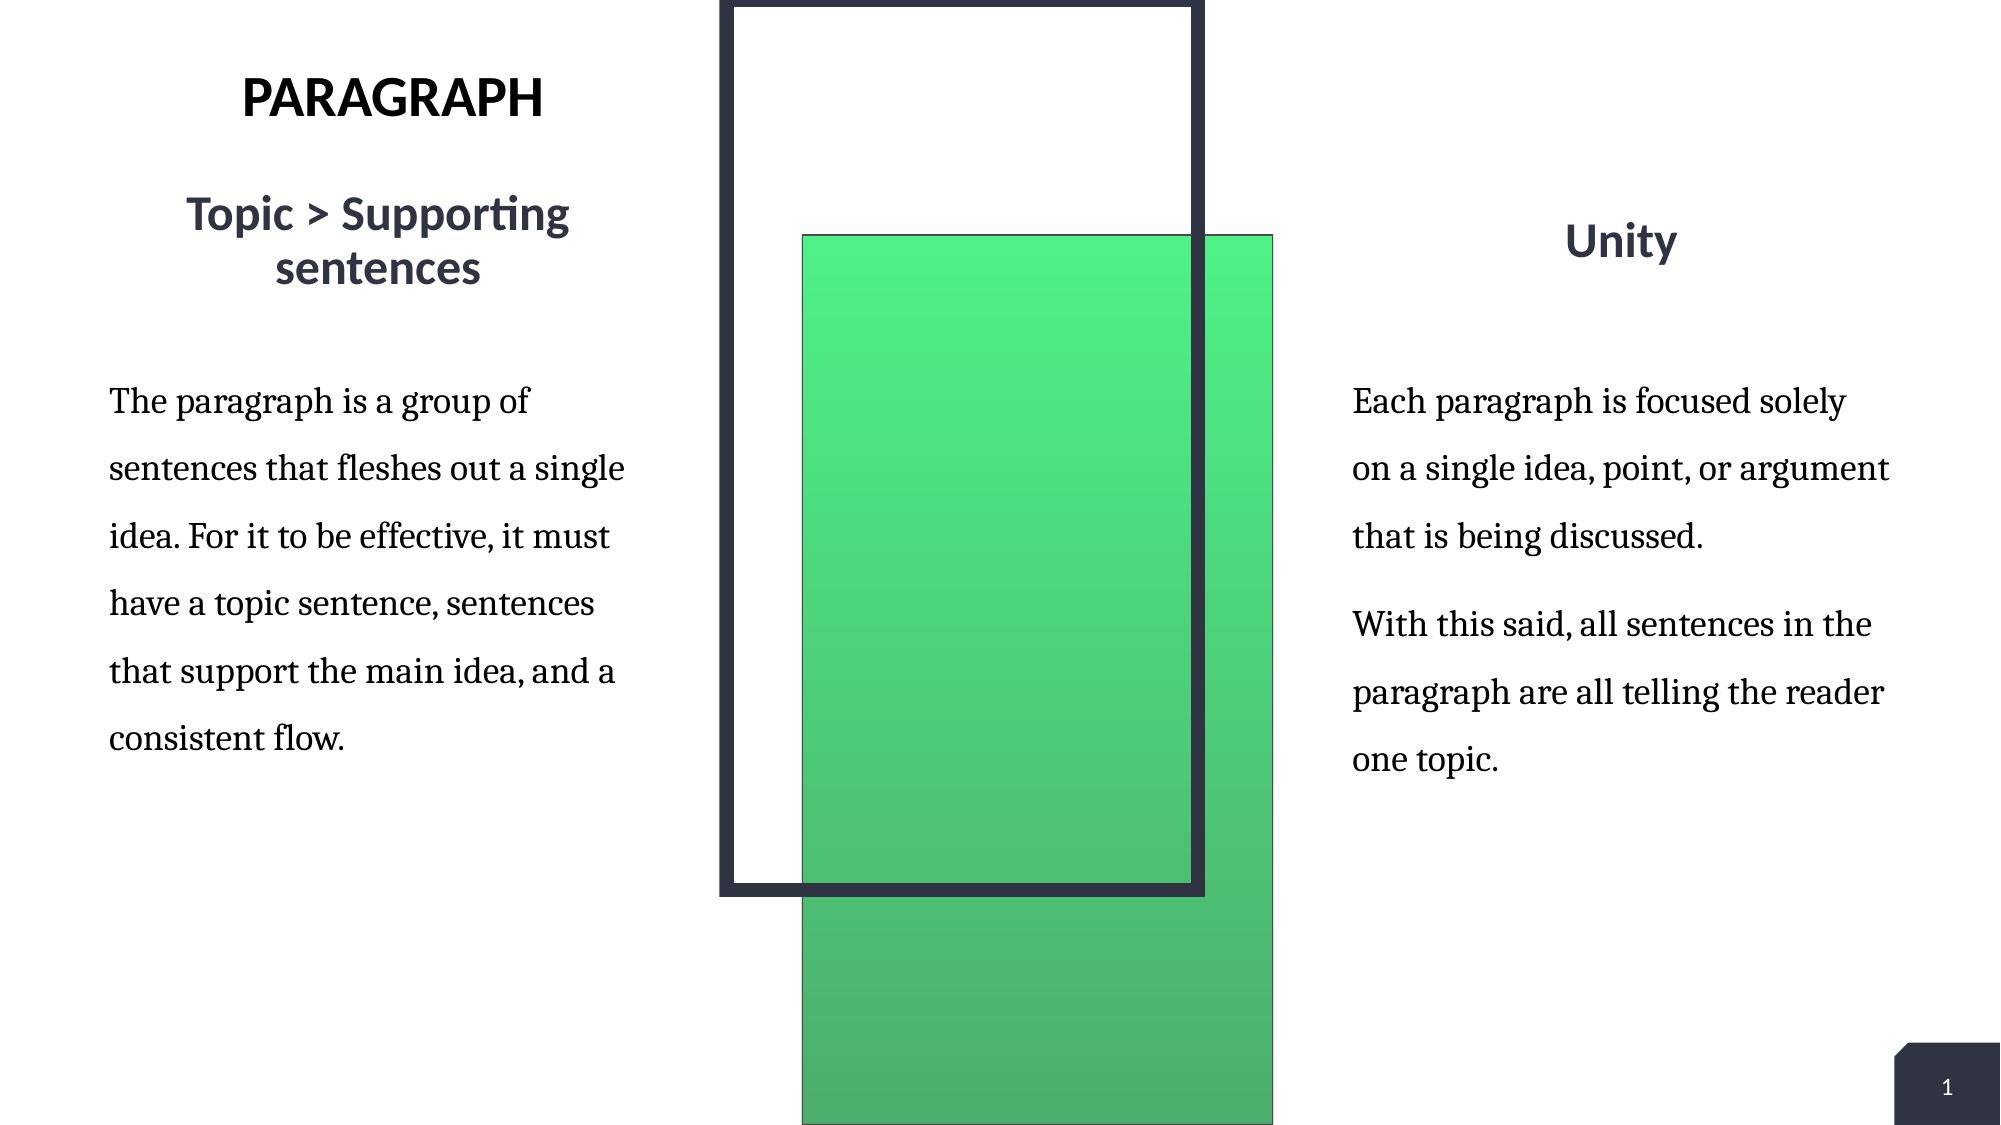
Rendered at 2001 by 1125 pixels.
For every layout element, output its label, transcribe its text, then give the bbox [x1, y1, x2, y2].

list Topic > Supporting sentences [94, 174, 663, 310]
list The paragraph is a group of sentences that fleshes out a single idea. For it to be effective, it must have a topic sentence, sentences that support the main idea, and a consistent flow. [94, 345, 663, 951]
slide_number 1 [1894, 1052, 2000, 1119]
list Each paragraph is focused solely on a single idea, point, or argument that is being discussed. With this said, all sentences in the paragraph are all telling the reader one topic. [1337, 345, 1906, 951]
list Unity [1337, 174, 1906, 310]
title Paragraph [97, 0, 690, 195]
